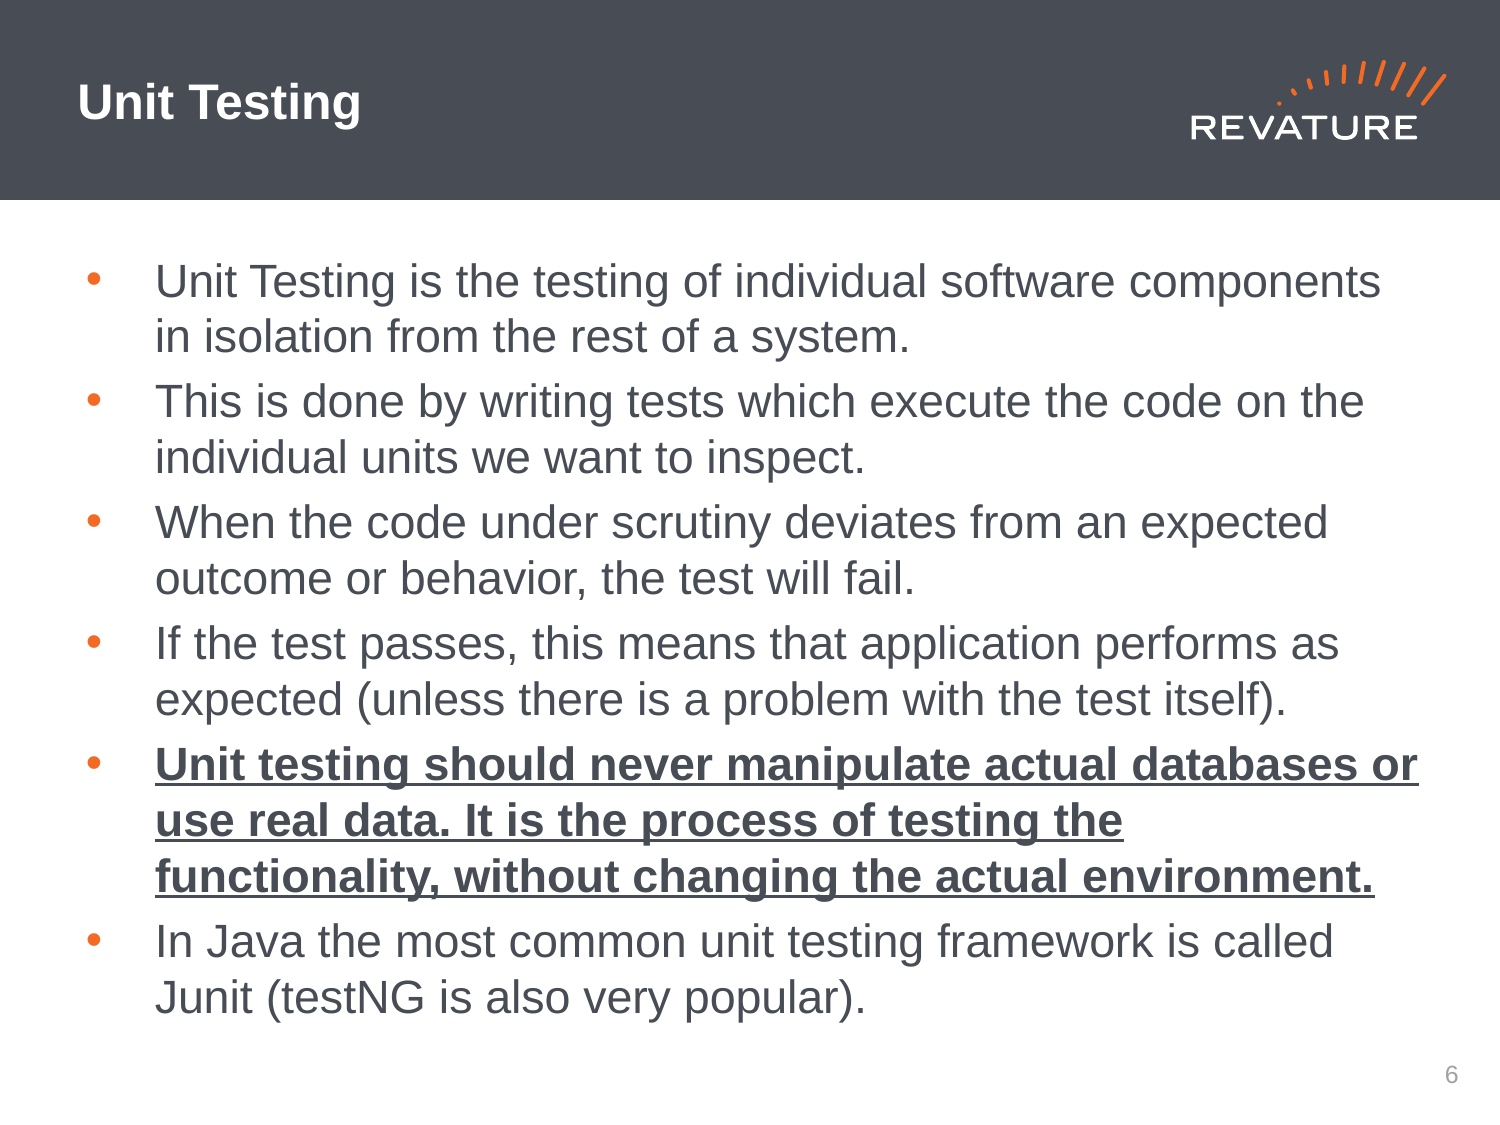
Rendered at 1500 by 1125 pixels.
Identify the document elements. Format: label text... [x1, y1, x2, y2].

list Unit Testing is the testing of individual software components in isolation from the rest of a system. This is done by writing tests which execute the code on the individual units we want to inspect. When the code under scrutiny deviates from an expected outcome or behavior, the test will fail. If the test passes, this means that application performs as expected (unless there is a problem with the test itself). Unit testing should never manipulate actual databases or use real data. It is the process of testing the functionality, without changing the actual environment. In Java the most common unit testing framework is called Junit (testNG is also very popular). [62, 243, 1438, 1044]
slide_number 5 [1332, 1043, 1474, 1104]
title Unit Testing [62, 0, 1084, 200]
